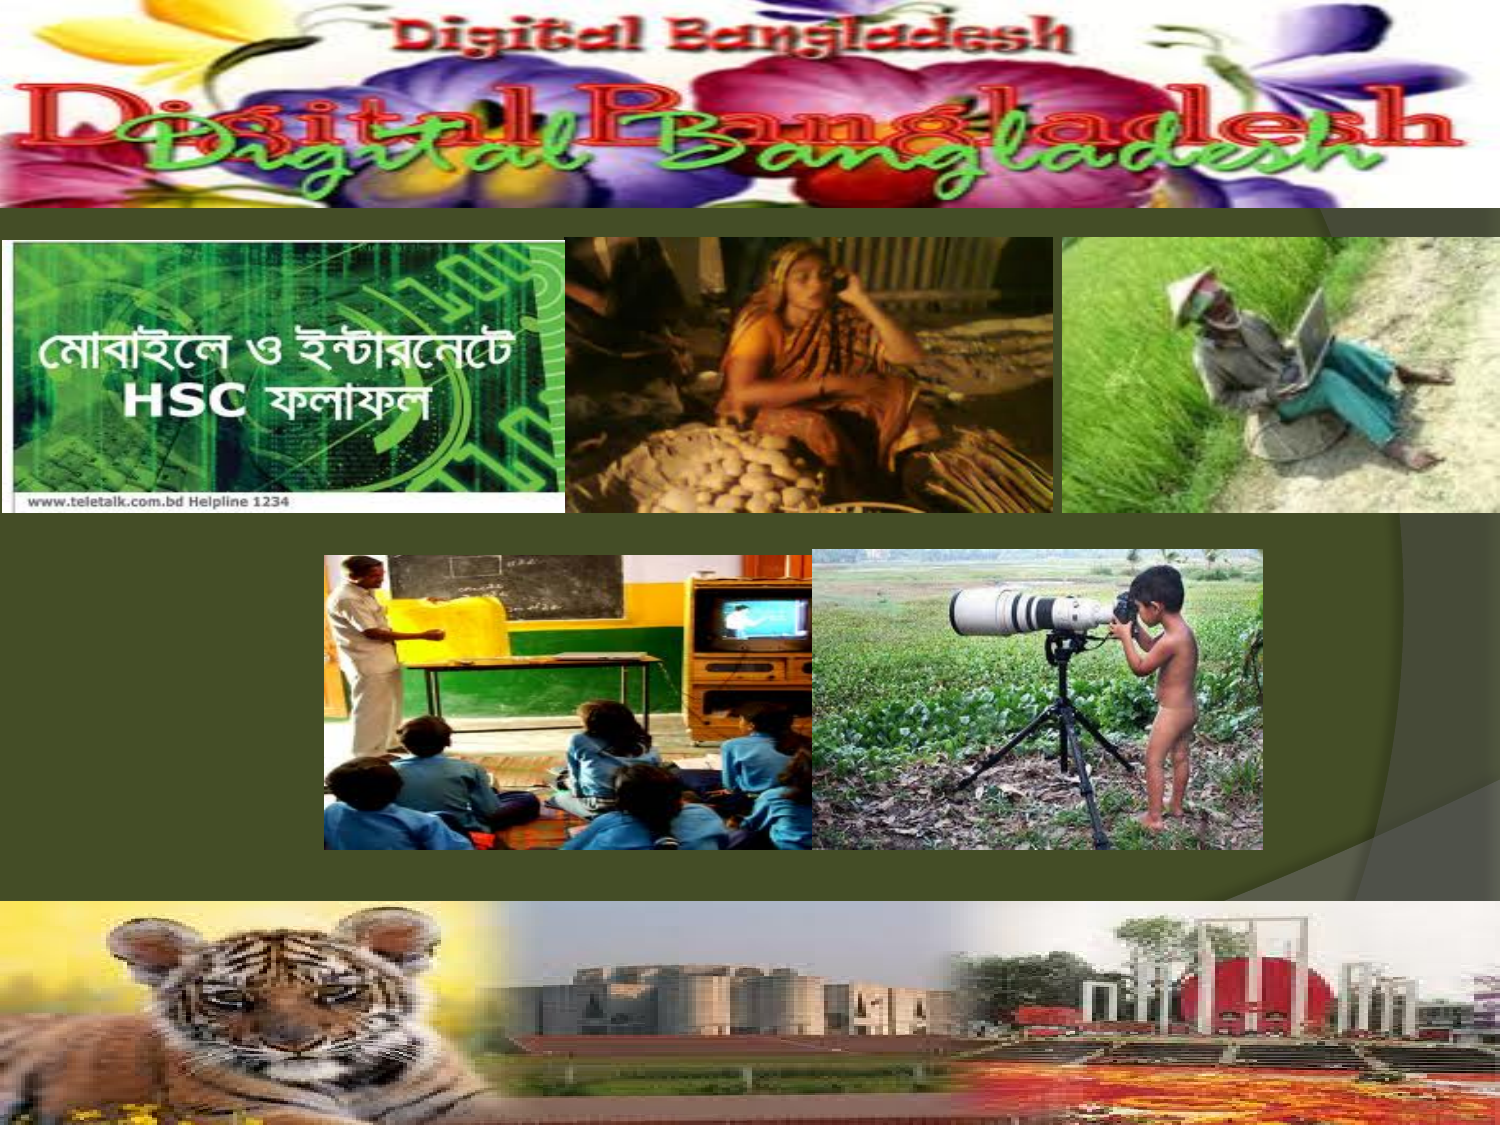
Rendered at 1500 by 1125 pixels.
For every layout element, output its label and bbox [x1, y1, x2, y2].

picture [2, 240, 566, 513]
picture [1062, 237, 1500, 513]
picture [575, 237, 1053, 513]
picture [812, 549, 1263, 851]
picture [0, 901, 1500, 1125]
picture [324, 555, 804, 851]
picture [0, 0, 1500, 209]
